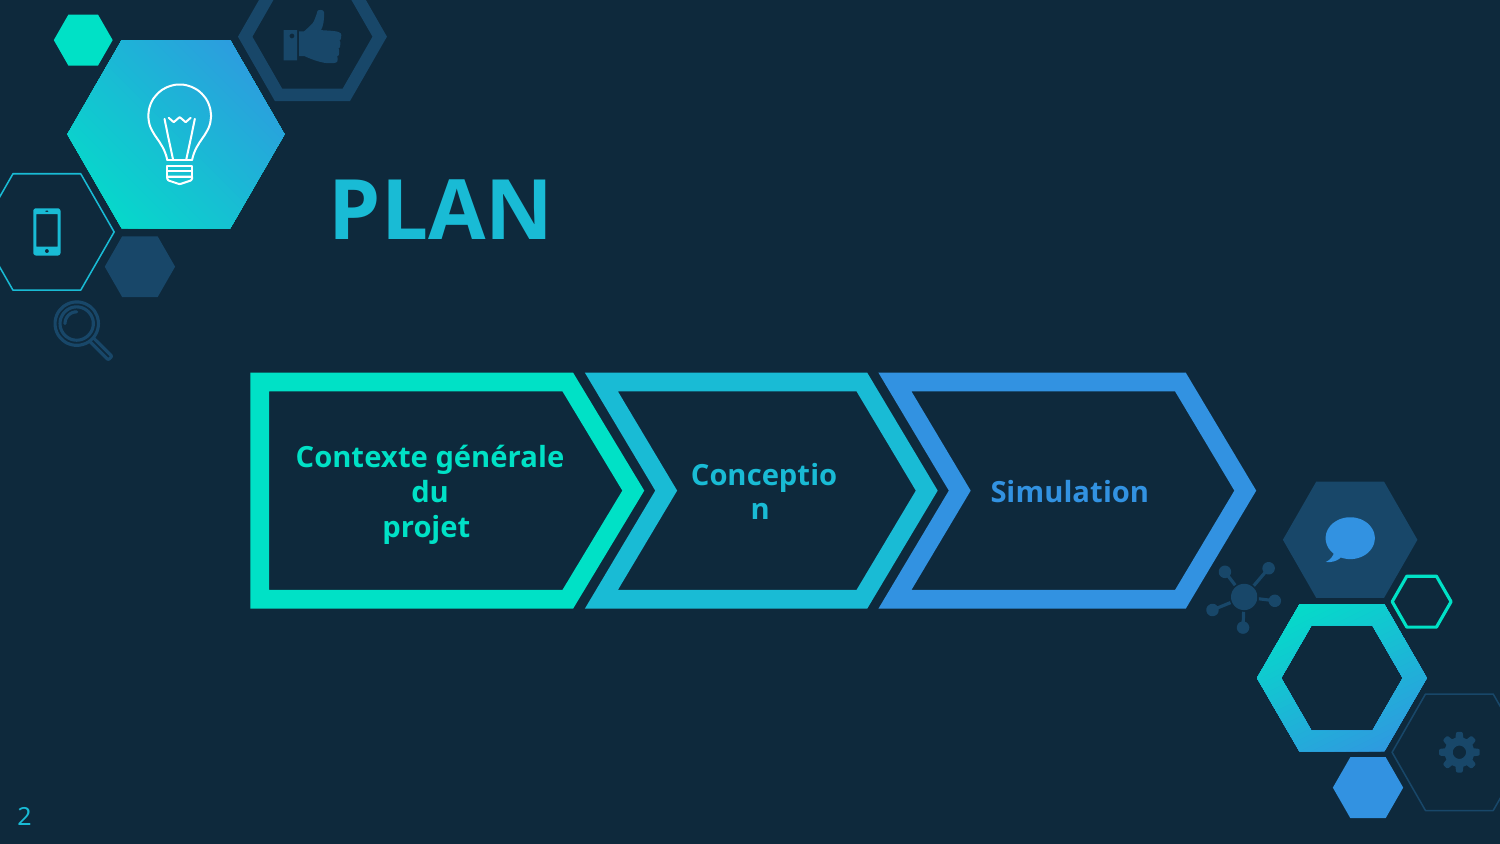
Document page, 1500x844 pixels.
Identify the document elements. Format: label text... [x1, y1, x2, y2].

text_box Simulation [894, 381, 1246, 600]
title PLAN [314, 141, 1126, 247]
text_box Contexte générale du projet [259, 381, 634, 600]
slide_number ‹#› [2, 785, 93, 844]
text_box Conception [601, 381, 927, 600]
